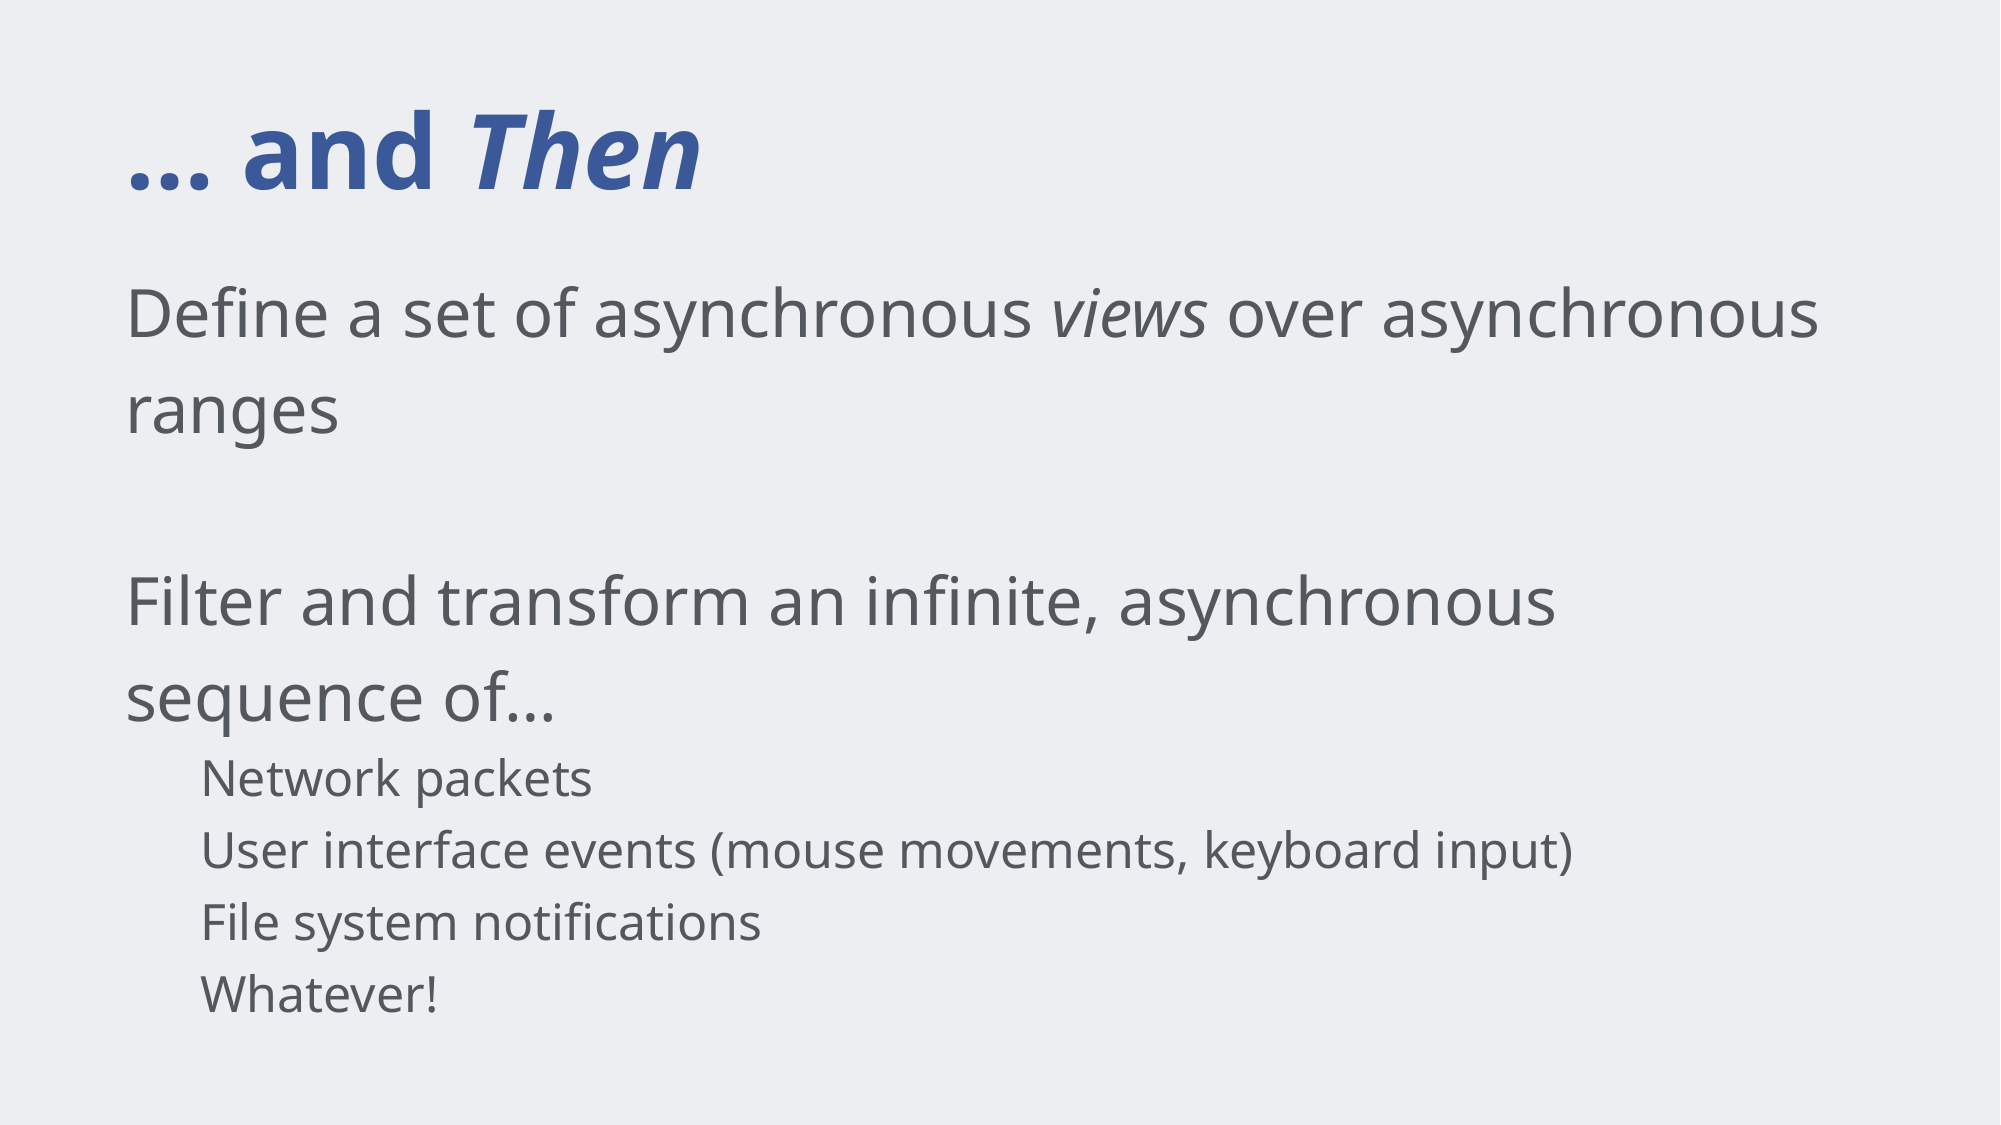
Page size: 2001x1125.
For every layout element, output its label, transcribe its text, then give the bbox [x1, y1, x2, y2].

title … and Then [125, 85, 1875, 237]
list Define a set of asynchronous views over asynchronous ranges Filter and transform an infinite, asynchronous sequence of… Network packets User interface events (mouse movements, keyboard input) File system notifications Whatever! [125, 255, 1875, 1037]
